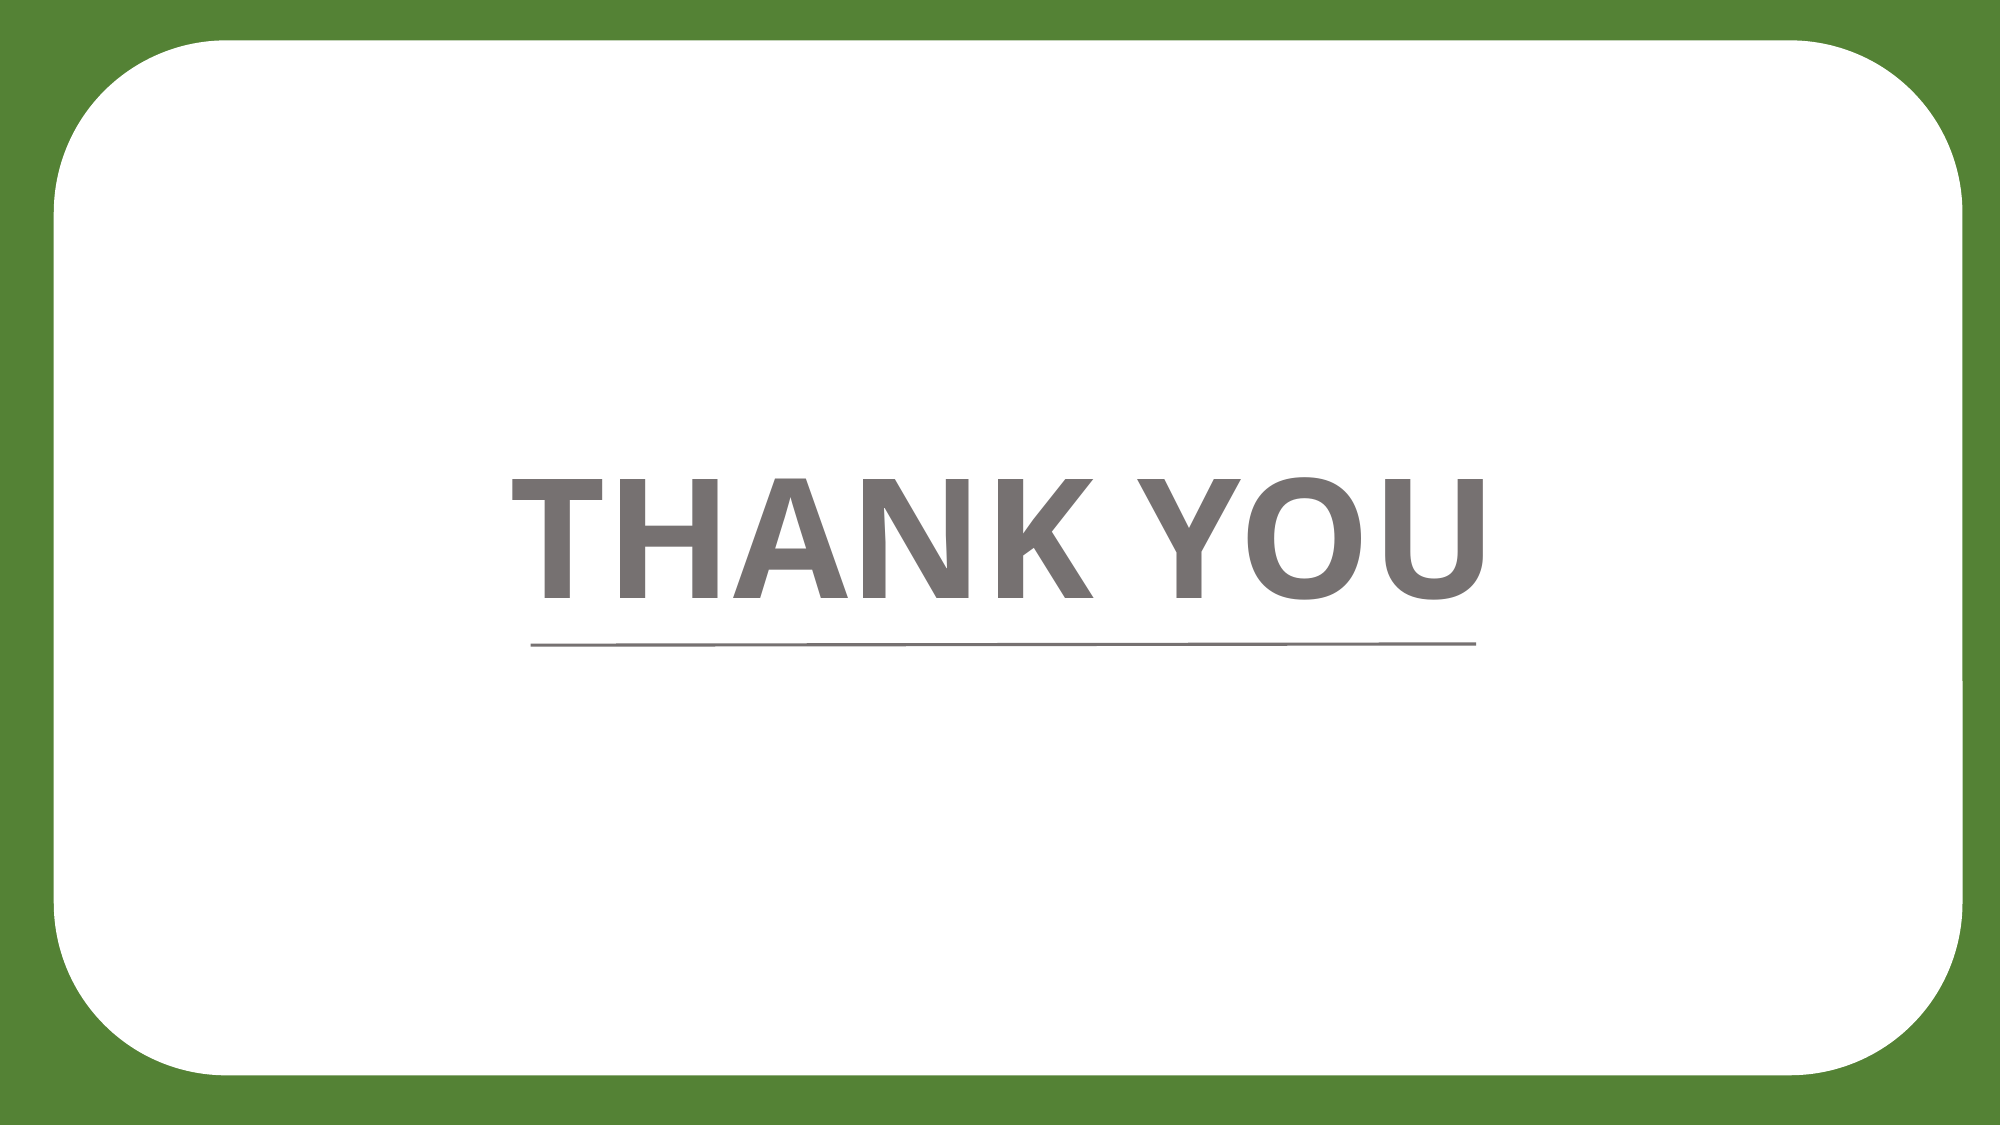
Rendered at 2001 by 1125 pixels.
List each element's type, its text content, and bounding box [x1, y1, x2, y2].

text_box THANK YOU [494, 425, 1512, 640]
text_box [52, 39, 1964, 1077]
